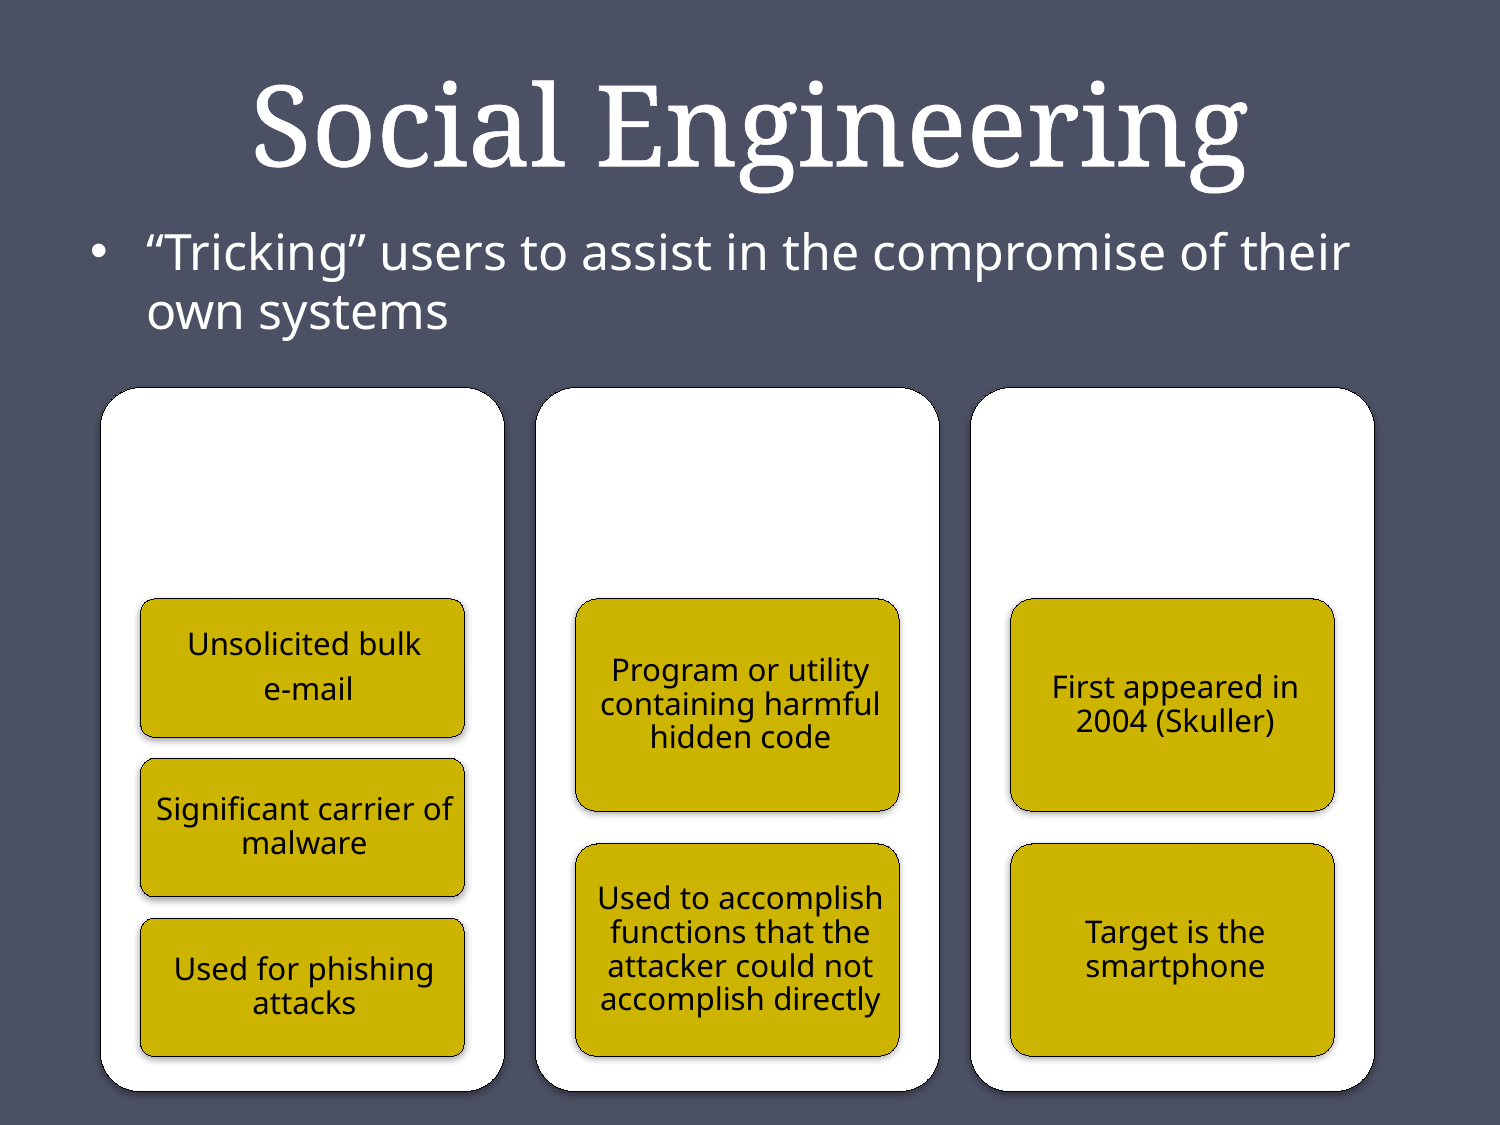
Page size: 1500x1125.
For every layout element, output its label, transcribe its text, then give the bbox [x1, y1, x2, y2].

list “Tricking” users to assist in the compromise of their own systems [75, 212, 1425, 425]
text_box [99, 387, 1376, 1092]
title Social Engineering [75, 0, 1425, 197]
